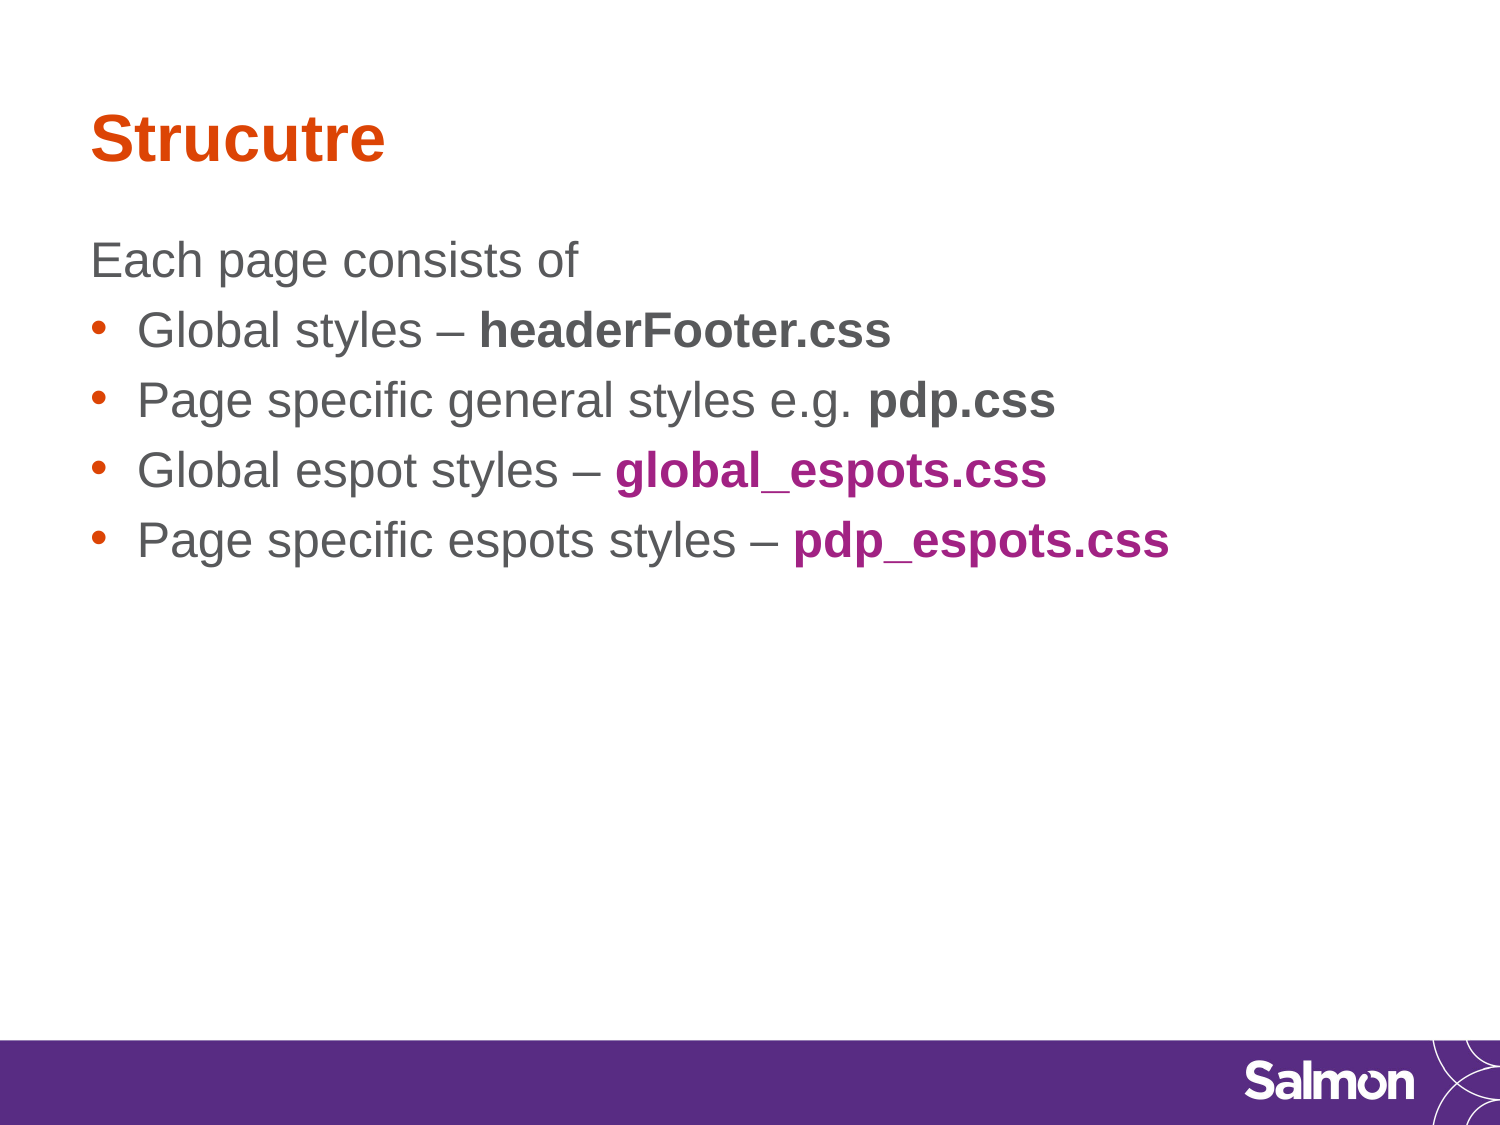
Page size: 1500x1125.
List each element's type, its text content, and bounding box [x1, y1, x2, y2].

title Strucutre [75, 49, 1425, 221]
list Each page consists of Global styles – headerFooter.css Page specific general styles e.g. pdp.css Global espot styles – global_espots.css Page specific espots styles – pdp_espots.css [75, 221, 1425, 1011]
picture [0, 1011, 1500, 1125]
